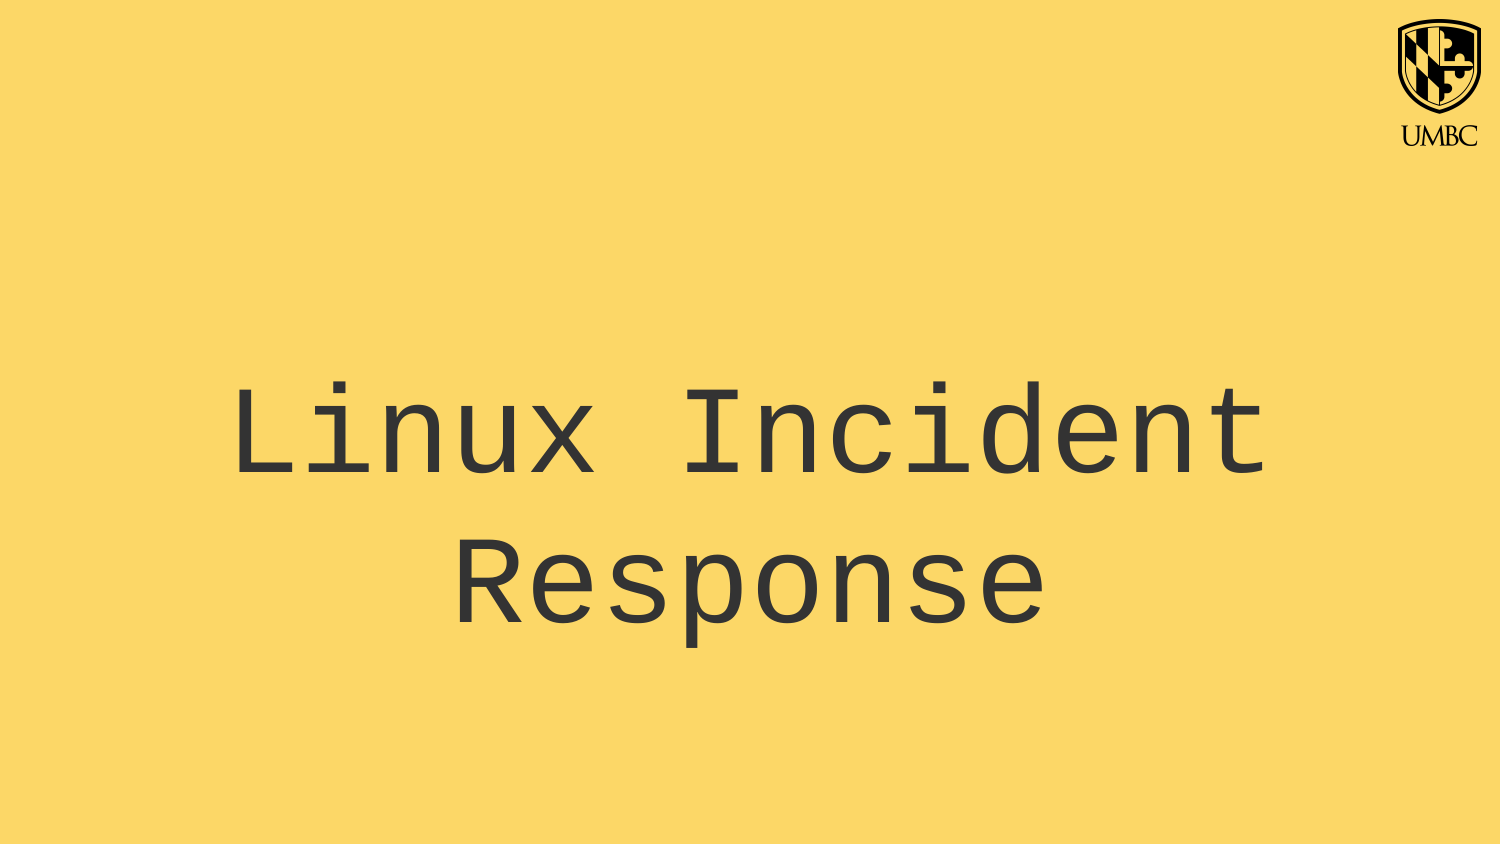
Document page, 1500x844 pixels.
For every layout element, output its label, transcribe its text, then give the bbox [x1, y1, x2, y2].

picture [1398, 18, 1481, 147]
title Linux Incident Response [51, 332, 1449, 512]
